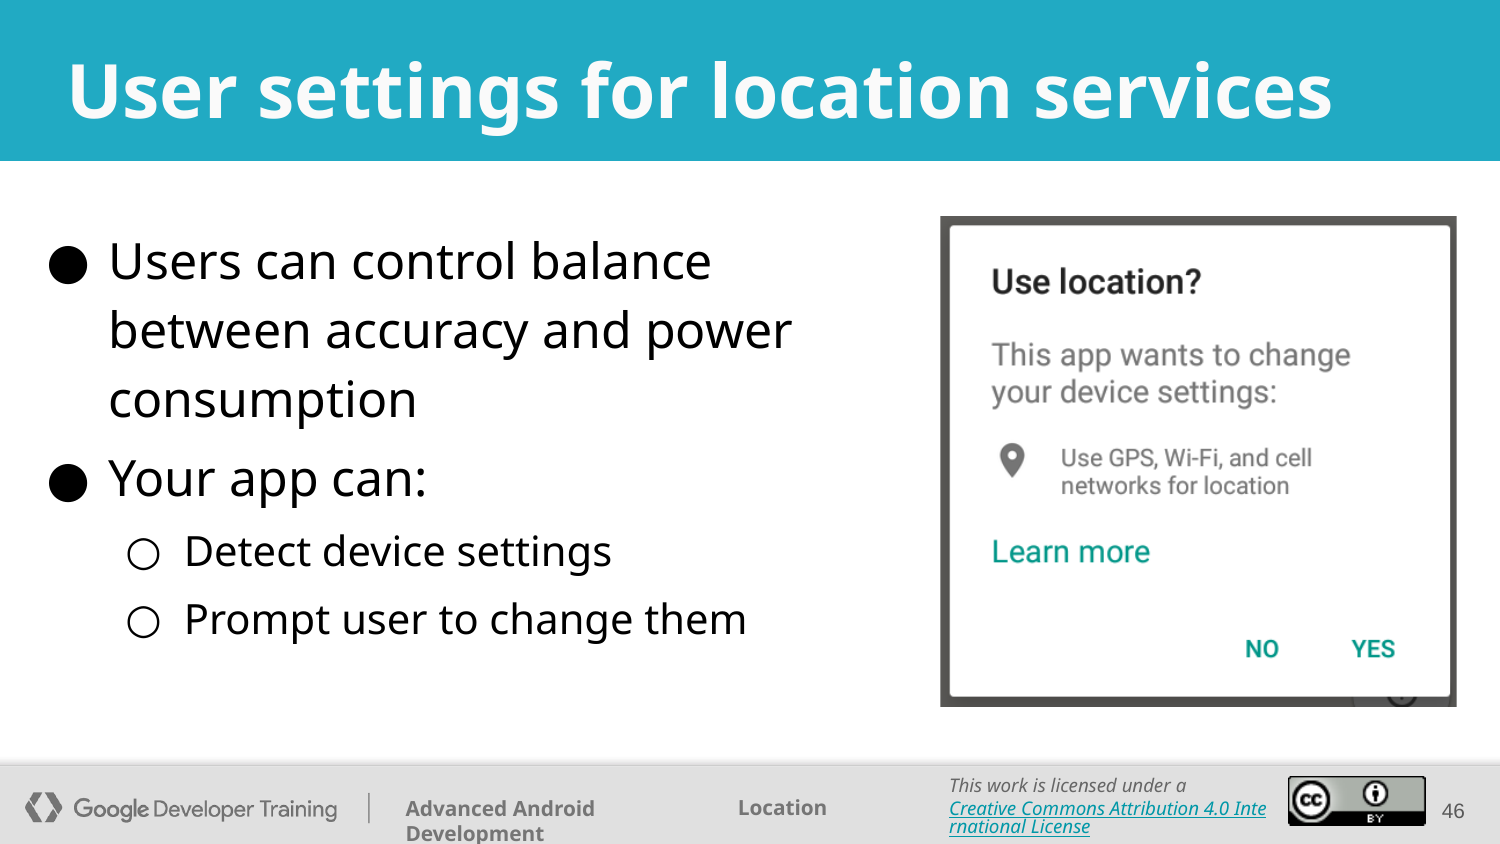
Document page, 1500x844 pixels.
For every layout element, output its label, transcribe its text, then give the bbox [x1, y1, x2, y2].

title User settings for location services [51, 28, 1449, 122]
slide_number ‹#› [1389, 777, 1480, 842]
list Users can control balance between accuracy and power consumption Your app can: Detect device settings Prompt user to change them [18, 205, 941, 747]
picture [0, 161, 1500, 844]
